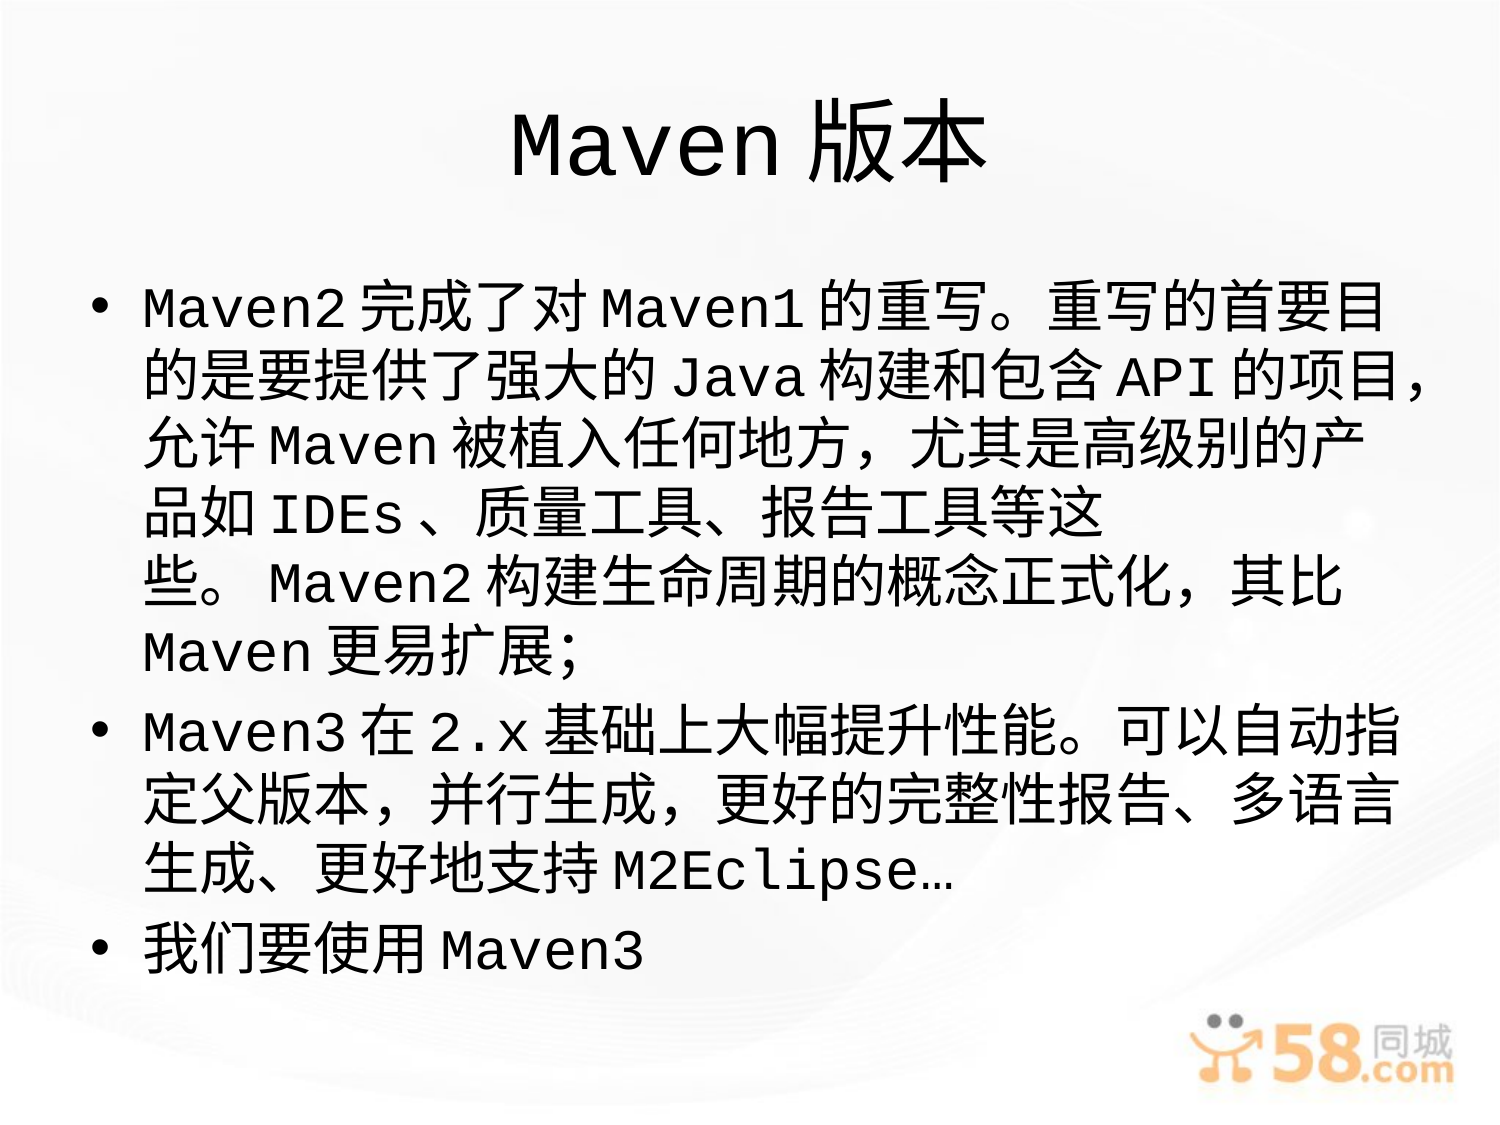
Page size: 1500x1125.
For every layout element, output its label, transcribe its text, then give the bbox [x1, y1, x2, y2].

list Maven2完成了对Maven1的重写。重写的首要目的是要提供了强大的Java构建和包含API的项目，允许Maven被植入任何地方，尤其是高级别的产品如IDEs、质量工具、报告工具等这些。Maven2构建生命周期的概念正式化，其比Maven更易扩展； Maven3在2.x基础上大幅提升性能。可以自动指定父版本，并行生成，更好的完整性报告、多语言生成、更好地支持M2Eclipse… 我们要使用Maven3 [75, 262, 1425, 1005]
title Maven版本 [75, 45, 1425, 233]
